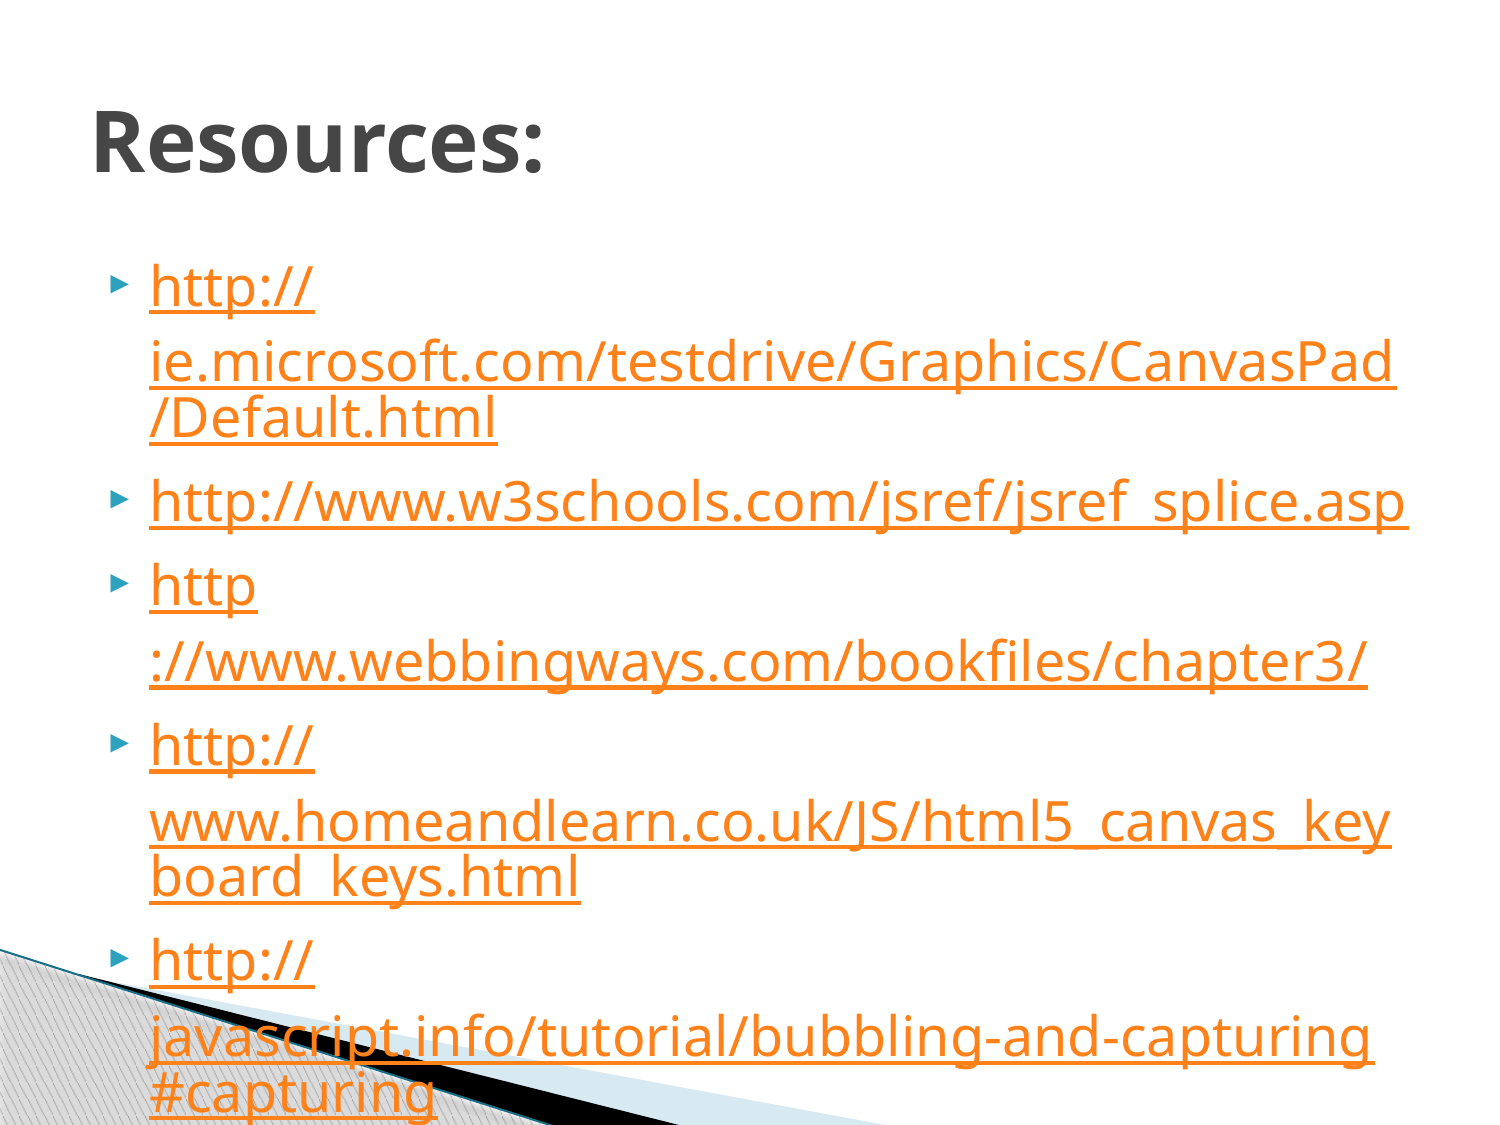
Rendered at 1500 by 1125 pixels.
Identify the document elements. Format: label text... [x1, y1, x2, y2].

list http://ie.microsoft.com/testdrive/Graphics/CanvasPad/Default.html http://www.w3schools.com/jsref/jsref_splice.asp http://www.webbingways.com/bookfiles/chapter3/ http://www.homeandlearn.co.uk/JS/html5_canvas_keyboard_keys.html http://javascript.info/tutorial/bubbling-and-capturing#capturing http://www.w3schools.com/js/js_math.asp [75, 243, 1425, 1071]
title Resources: [75, 45, 1425, 233]
